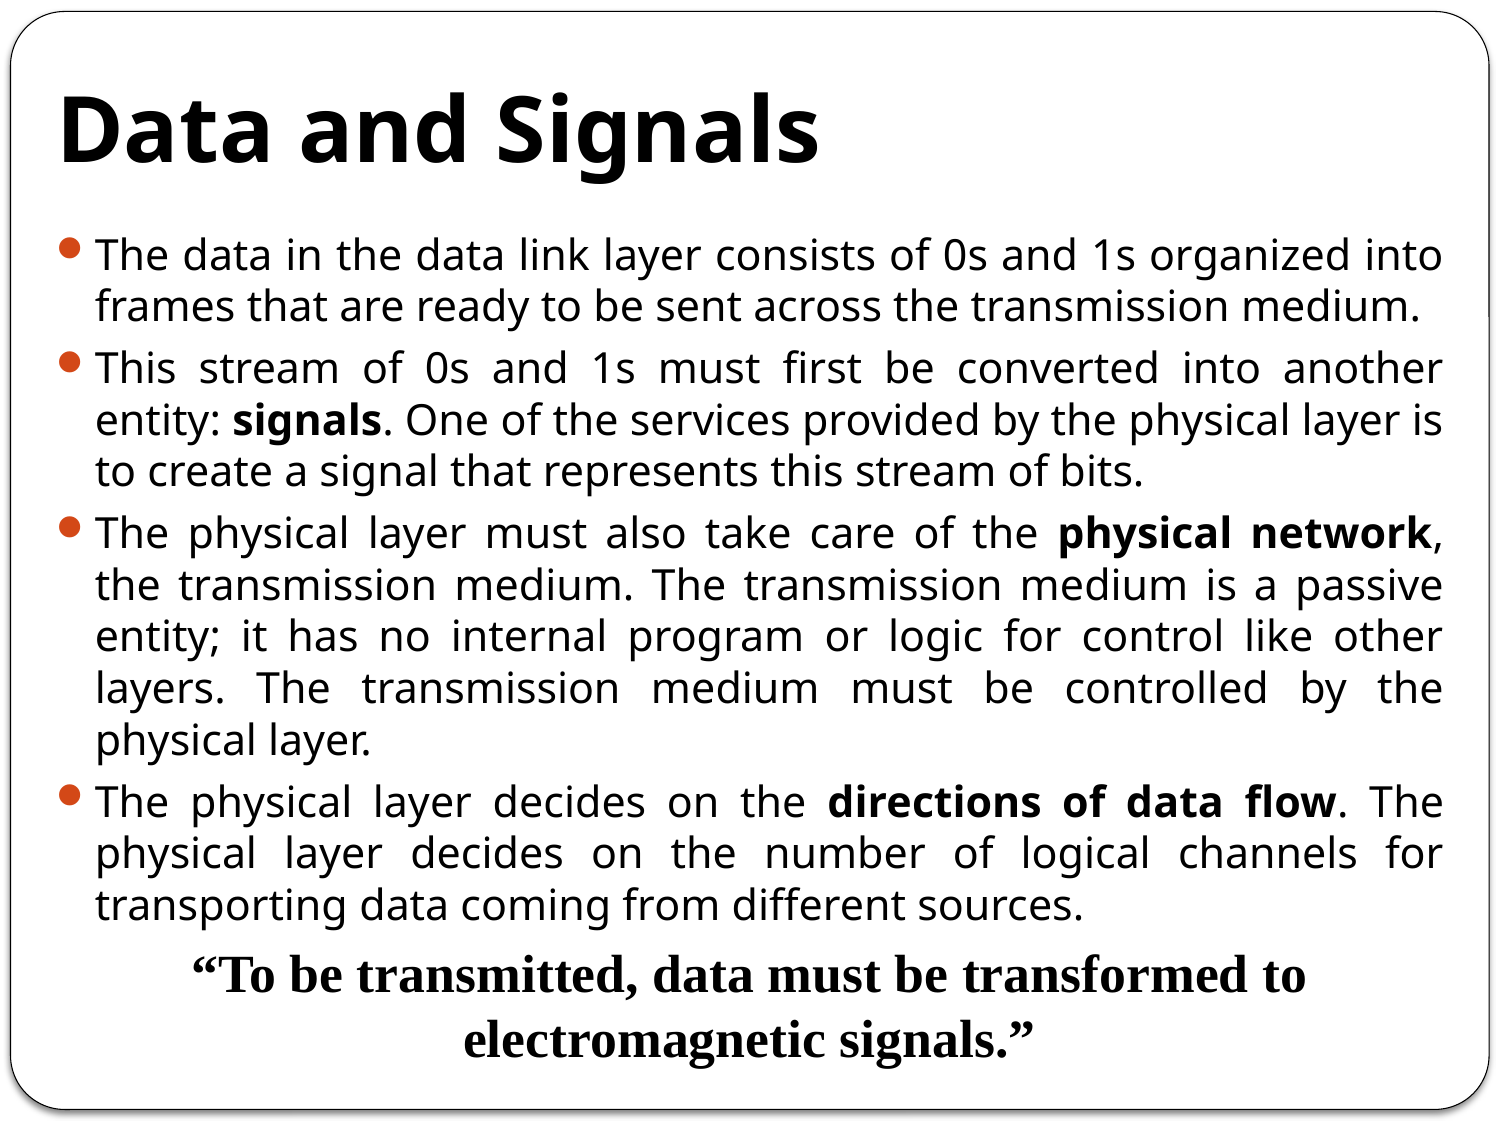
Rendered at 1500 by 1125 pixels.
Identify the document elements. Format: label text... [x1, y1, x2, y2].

list The data in the data link layer consists of 0s and 1s organized into frames that are ready to be sent across the transmission medium. This stream of 0s and 1s must first be converted into another entity: signals. One of the services provided by the physical layer is to create a signal that represents this stream of bits. The physical layer must also take care of the physical network, the transmission medium. The transmission medium is a passive entity; it has no internal program or logic for control like other layers. The transmission medium must be controlled by the physical layer. The physical layer decides on the directions of data flow. The physical layer decides on the number of logical channels for transporting data coming from different sources. “To be transmitted, data must be transformed to electromagnetic signals.” [41, 219, 1459, 1094]
title Data and Signals [41, 54, 1459, 197]
